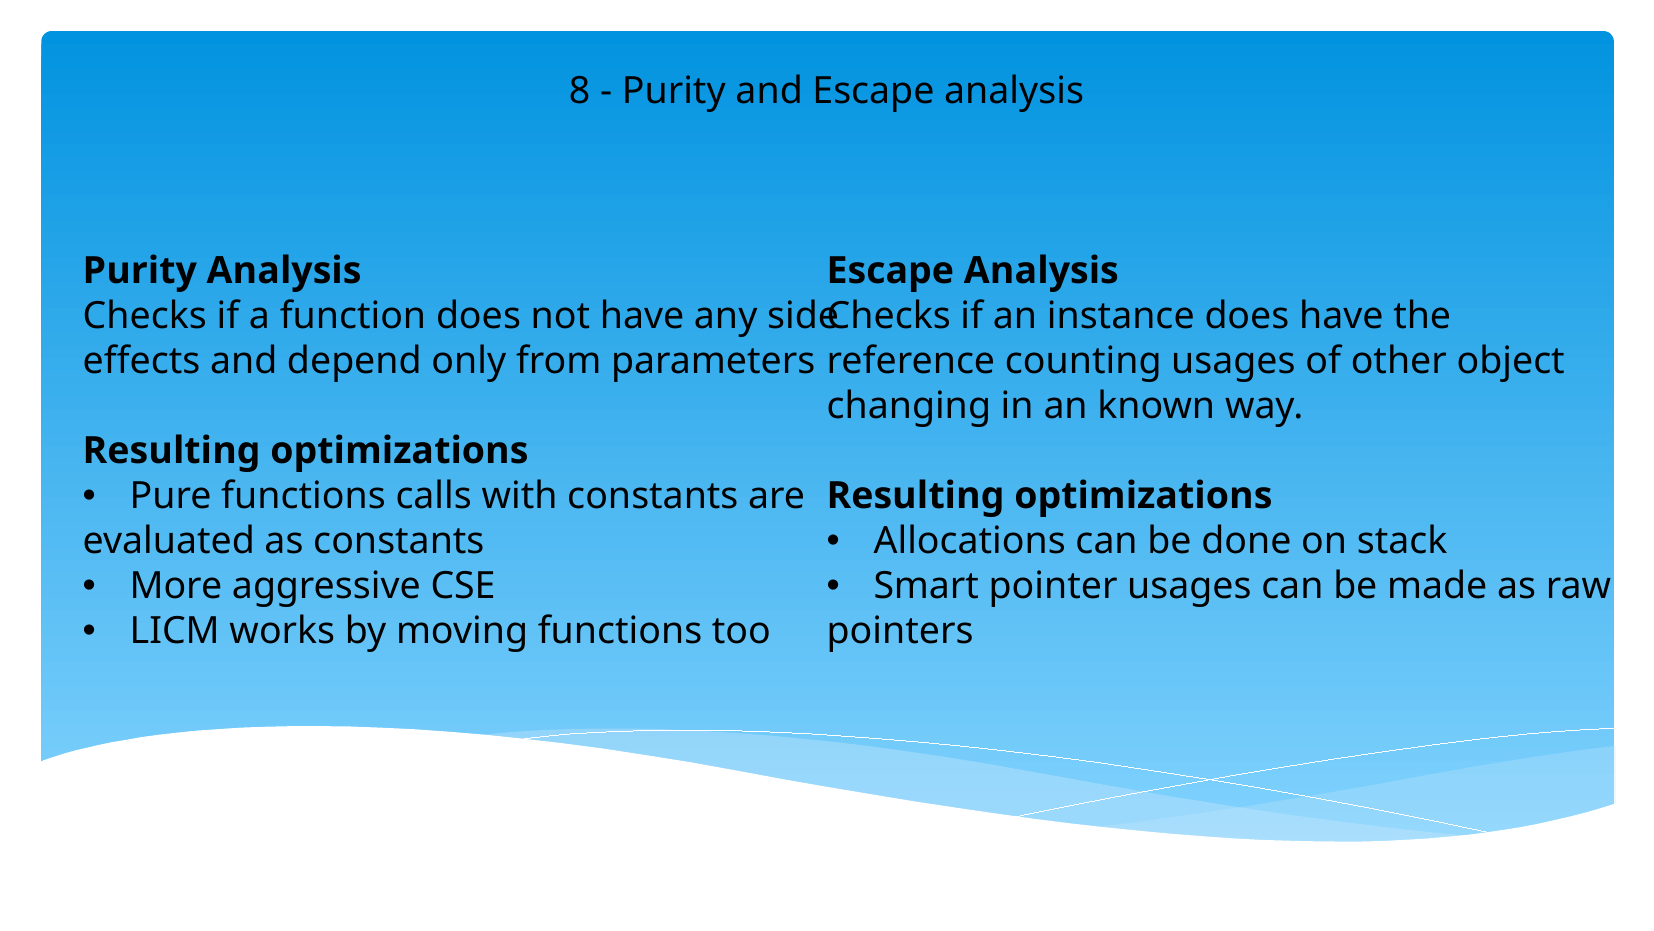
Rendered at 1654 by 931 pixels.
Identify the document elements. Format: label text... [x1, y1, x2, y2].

text_box 8 - Purity and Escape analysis [82, 35, 1571, 142]
text_box Purity Analysis Checks if a function does not have any side effects and depend only from parameters Resulting optimizations Pure functions calls with constants are evaluated as constants More aggressive CSE LICM works by moving functions too [82, 224, 790, 764]
text_box Escape Analysis Checks if an instance does have the reference counting usages of other object changing in an known way. Resulting optimizations Allocations can be done on stack Smart pointer usages can be made as raw pointers [826, 224, 1534, 764]
